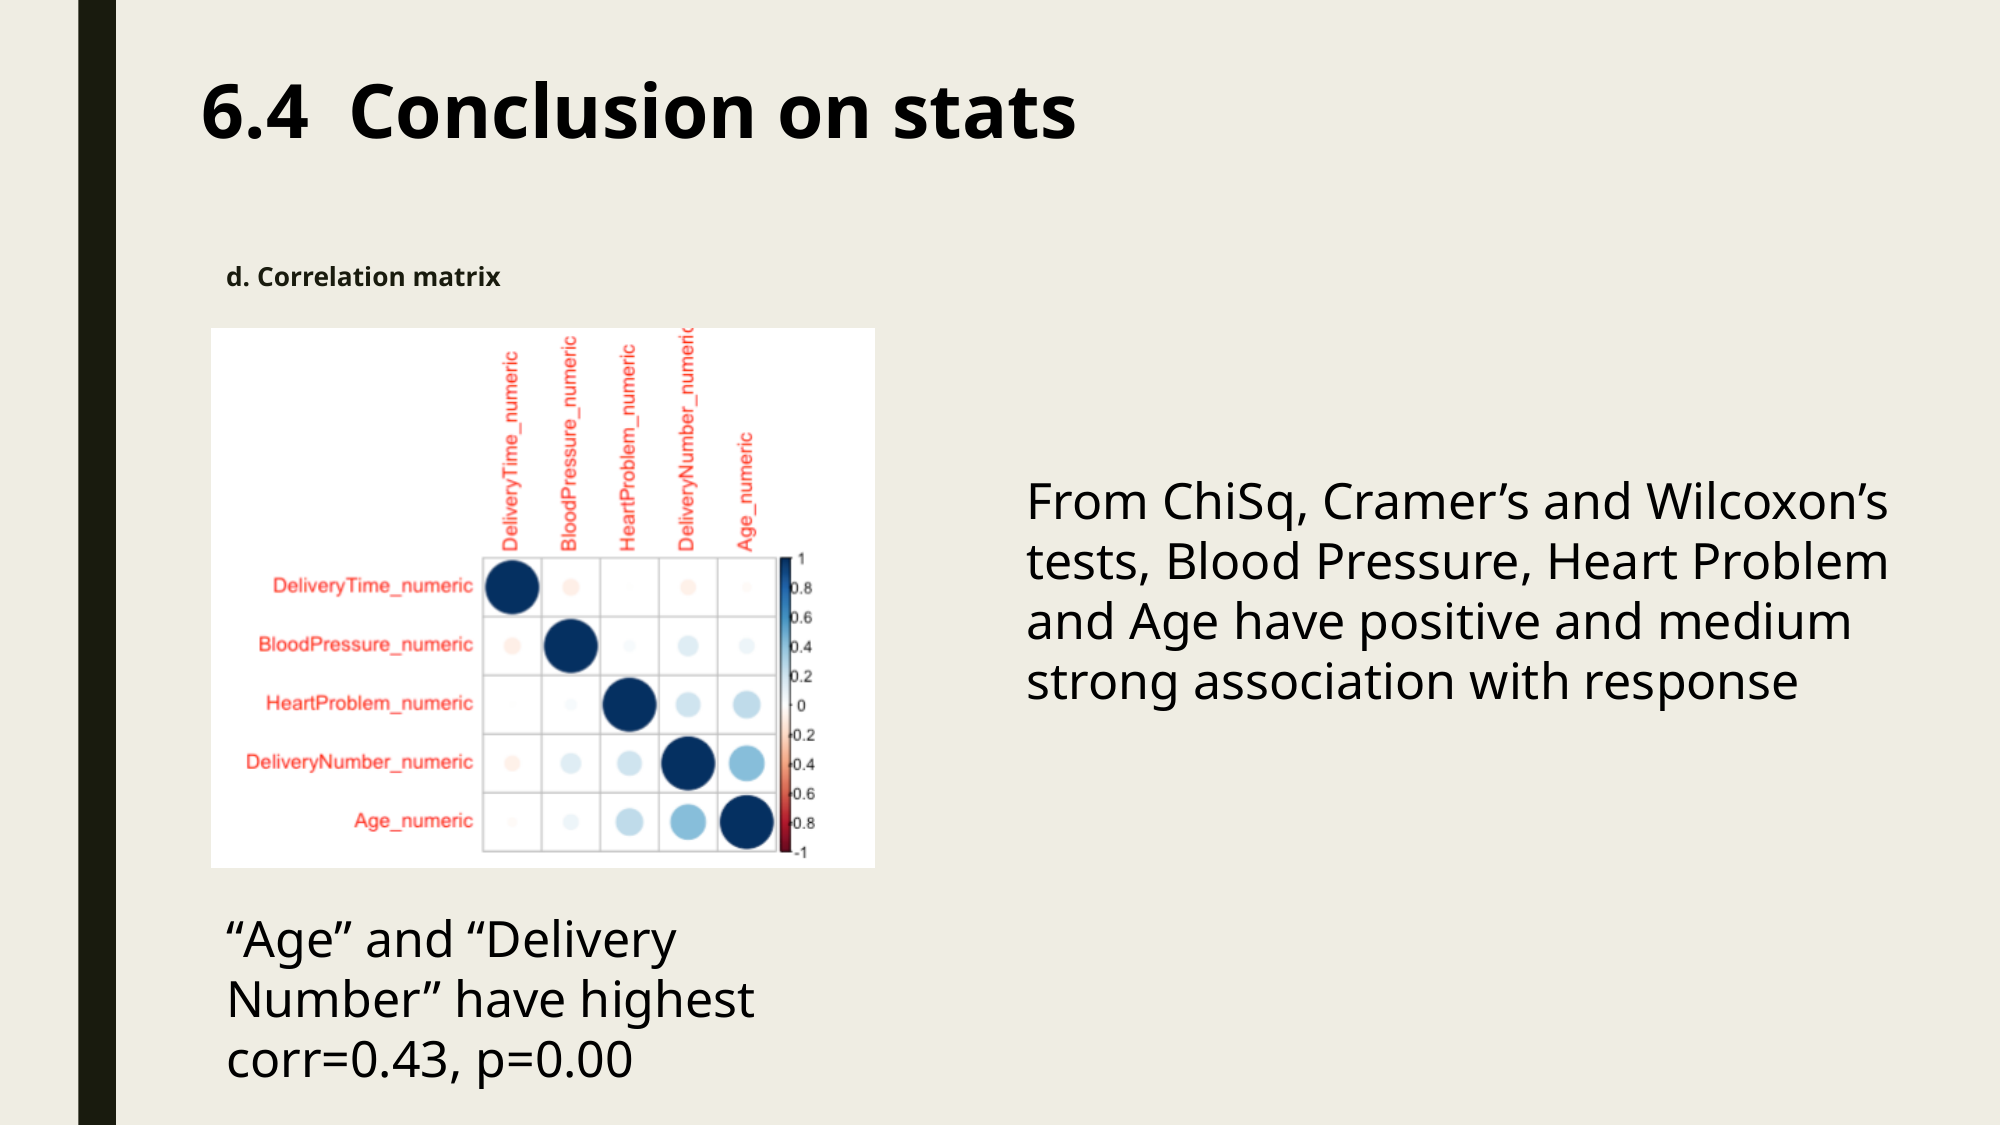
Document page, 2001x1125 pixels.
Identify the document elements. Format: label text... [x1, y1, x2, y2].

text_box 6.4 Conclusion on stats [187, 56, 1813, 162]
text_box From ChiSq, Cramer’s and Wilcoxon’s tests, Blood Pressure, Heart Problem and Age have positive and medium strong association with response [1011, 461, 1950, 717]
text_box “Age” and “Delivery Number” have highest corr=0.43, p=0.00 [211, 899, 875, 1095]
title d. Correlation matrix [211, 257, 1184, 301]
picture [211, 328, 875, 868]
